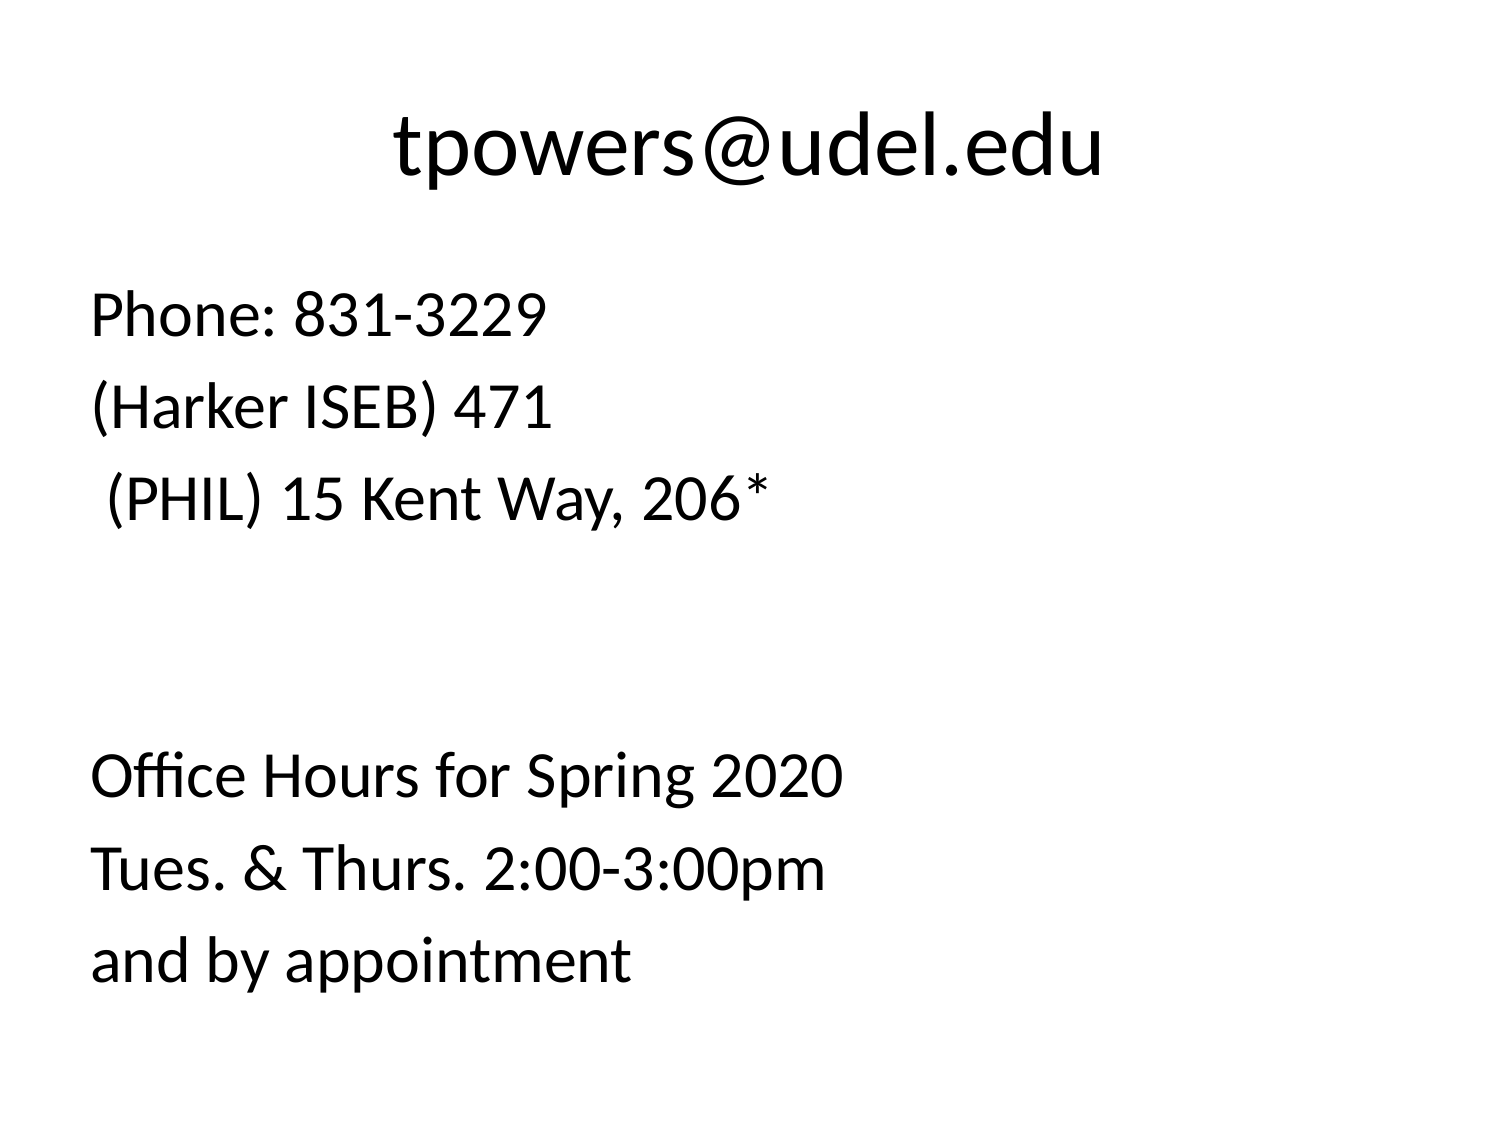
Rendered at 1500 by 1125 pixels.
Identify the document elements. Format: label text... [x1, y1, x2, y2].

title tpowers@udel.edu [75, 45, 1425, 233]
list Phone: 831-3229 (Harker ISEB) 471 (PHIL) 15 Kent Way, 206* Office Hours for Spring 2020 Tues. & Thurs. 2:00-3:00pm and by appointment [75, 262, 1425, 1005]
